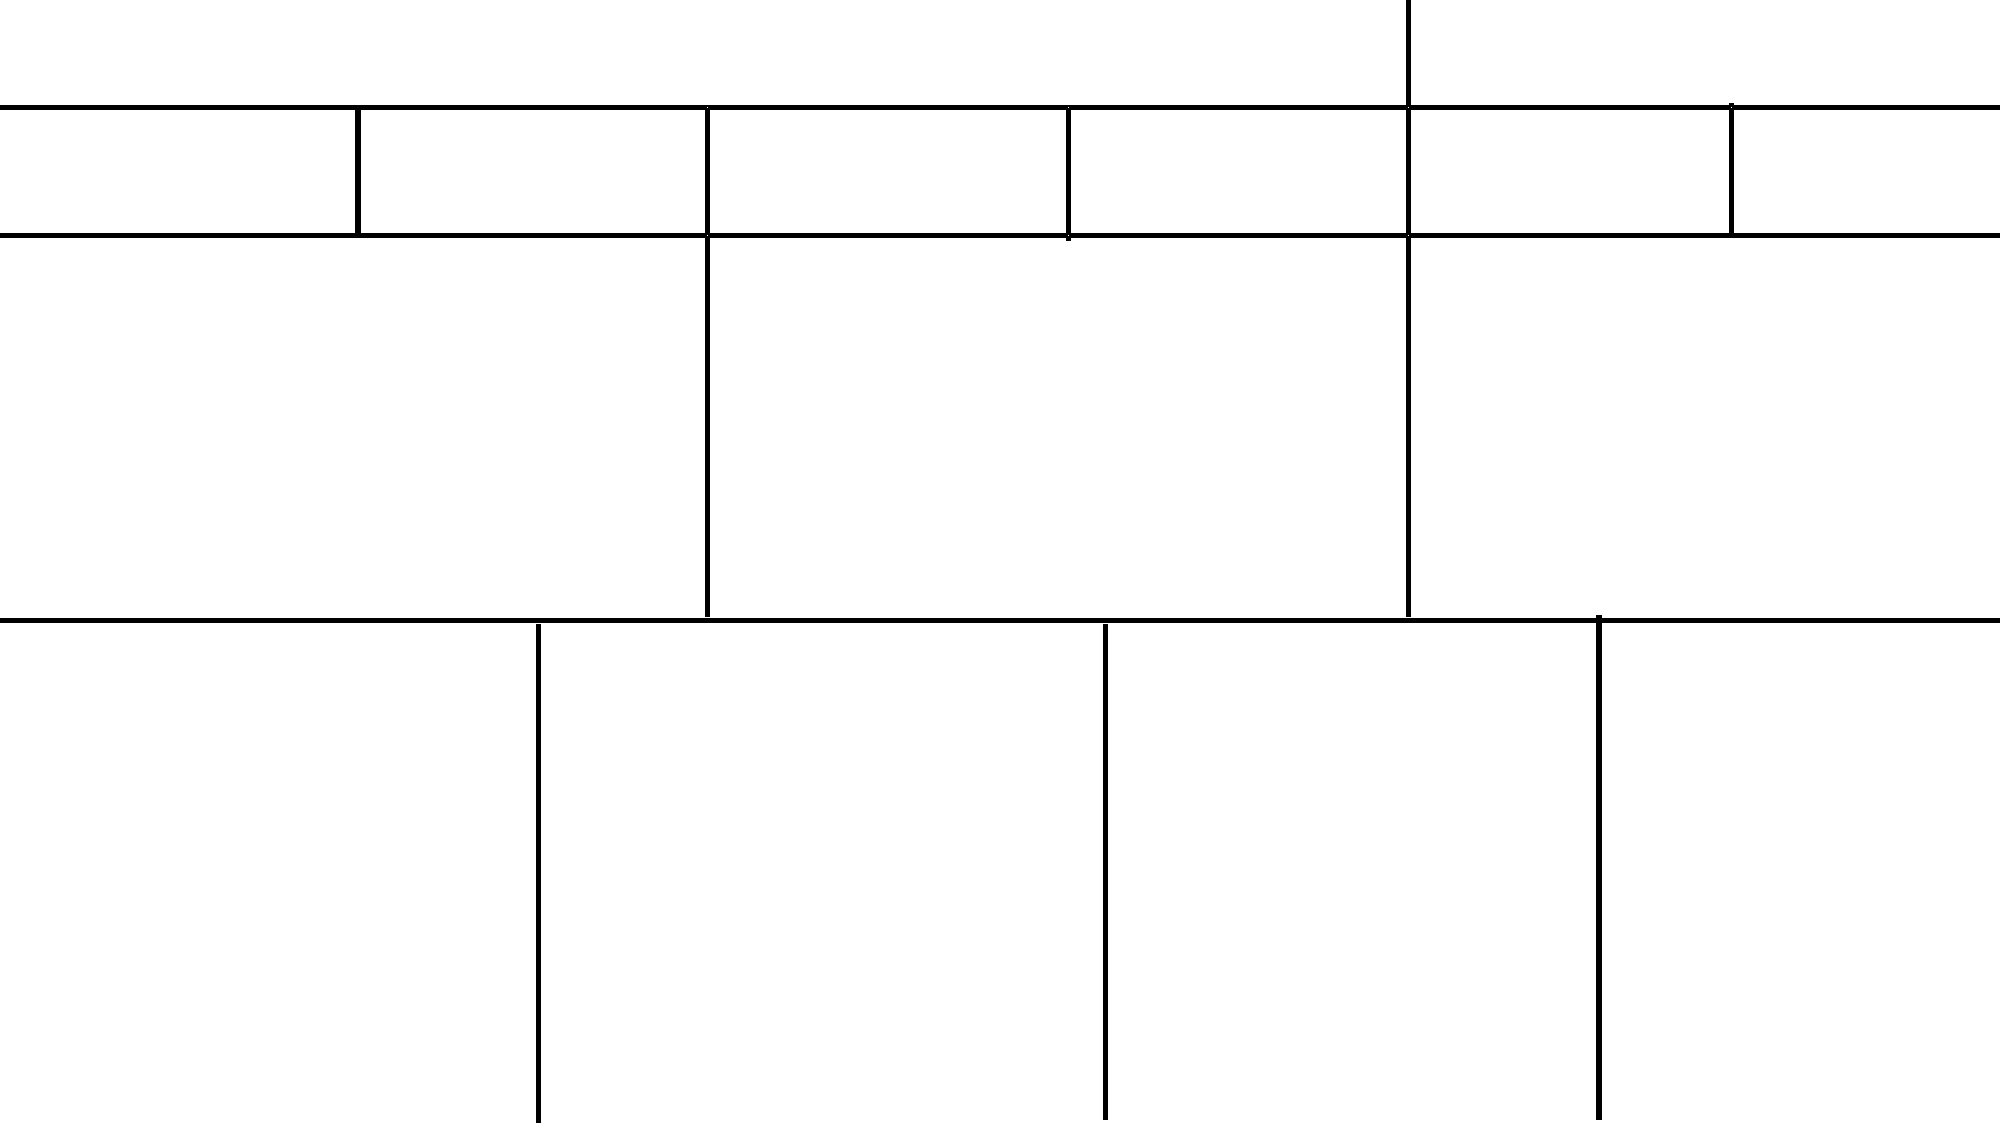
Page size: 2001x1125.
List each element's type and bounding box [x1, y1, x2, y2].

text_box [0, 615, 2000, 1120]
text_box [536, 624, 541, 1123]
text_box [0, 0, 2000, 617]
